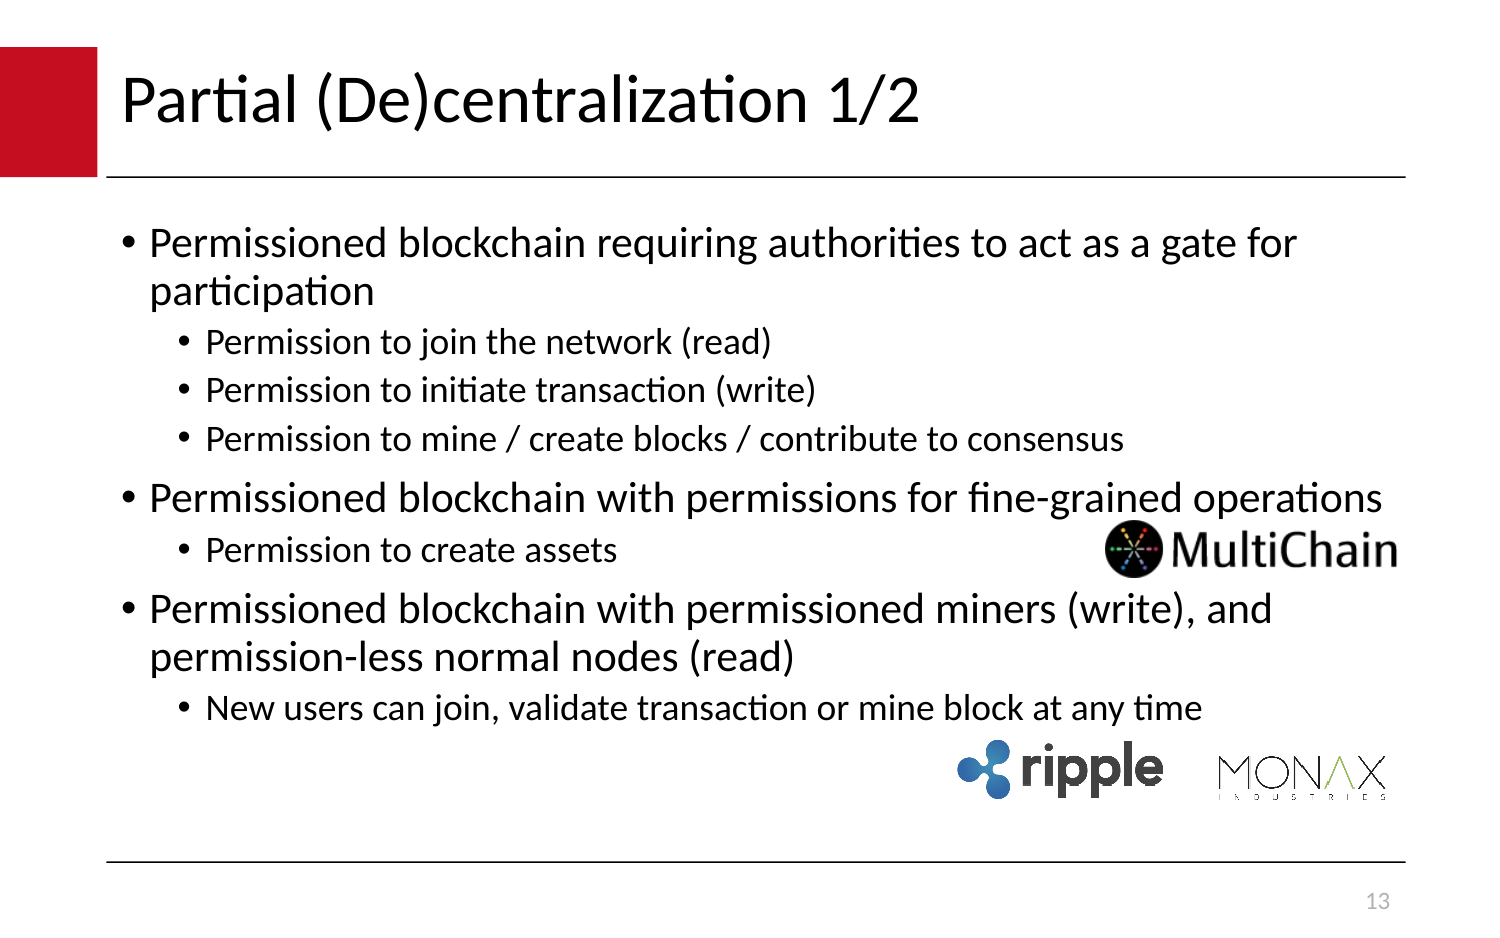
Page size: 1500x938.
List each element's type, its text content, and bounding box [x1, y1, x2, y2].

picture [1105, 520, 1406, 578]
picture [956, 739, 1172, 801]
picture [1199, 728, 1406, 827]
title Partial (De)centralization 1/2 [106, 47, 1406, 154]
list Permissioned blockchain requiring authorities to act as a gate for participation Permission to join the network (read) Permission to initiate transaction (write) Permission to mine / create blocks / contribute to consensus Permissioned blockchain with permissions for fine-grained operations Permission to create assets Permissioned blockchain with permissioned miners (write), and permission-less normal nodes (read) New users can join, validate transaction or mine block at any time [106, 212, 1406, 844]
slide_number 13 [1101, 880, 1406, 918]
